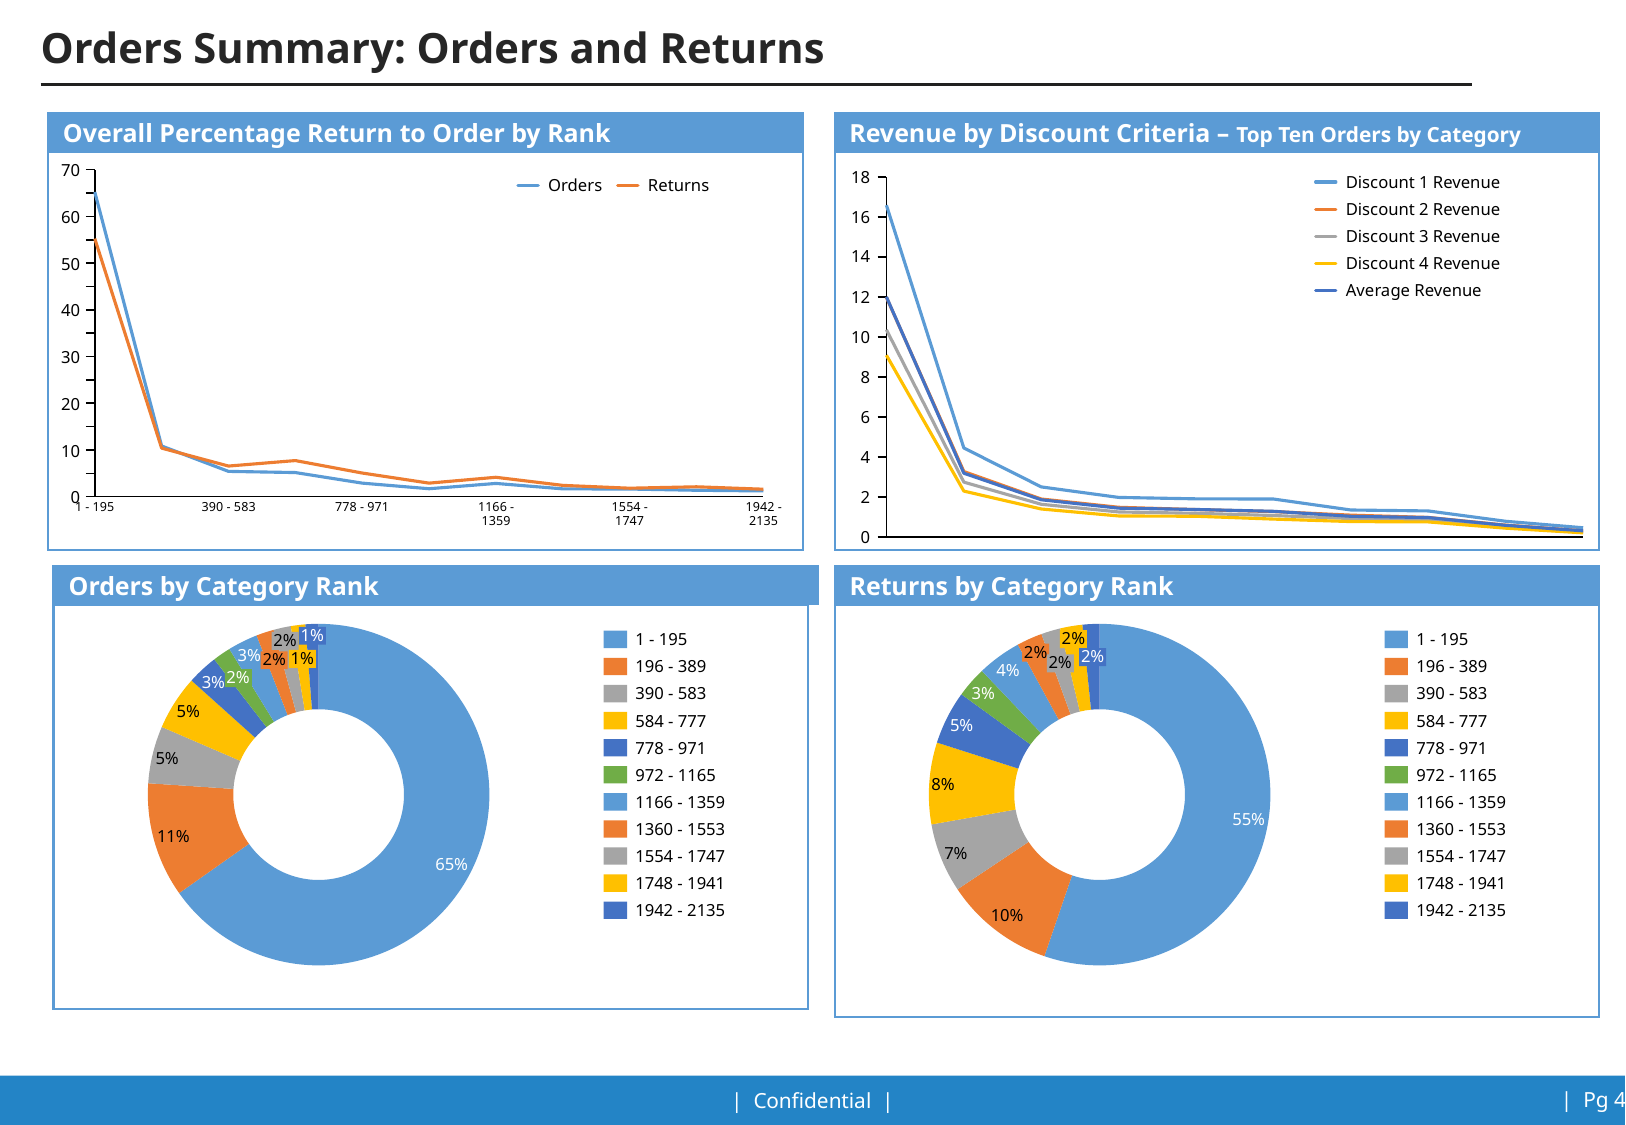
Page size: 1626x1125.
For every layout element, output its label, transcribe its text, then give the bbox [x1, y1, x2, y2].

text_box [1384, 901, 1409, 920]
text_box 1 - 195 [1416, 631, 1467, 650]
text_box 1942 - 2135 [1416, 902, 1506, 921]
text_box [1384, 873, 1409, 893]
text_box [48, 113, 803, 551]
text_box [1384, 711, 1409, 730]
text_box [834, 604, 1600, 1018]
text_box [834, 113, 1599, 551]
text_box [1384, 738, 1409, 757]
chart [872, 163, 1597, 551]
text_box [1384, 684, 1409, 703]
text_box 1748 - 1941 [1416, 875, 1506, 894]
text_box 584 - 777 [1416, 712, 1486, 731]
text_box 1360 - 1553 [1416, 821, 1506, 839]
text_box 972 - 1165 [1416, 766, 1496, 785]
text_box 1554 - 1747 [1416, 848, 1506, 866]
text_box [53, 565, 808, 1009]
text_box [1384, 657, 1409, 676]
text_box [1384, 792, 1409, 812]
chart [910, 610, 1287, 980]
text_box [1384, 630, 1409, 649]
text_box 196 - 389 [1416, 658, 1486, 677]
text_box [1384, 819, 1409, 839]
chart [134, 610, 504, 980]
text_box [1384, 765, 1409, 785]
text_box 390 - 583 [1416, 685, 1486, 704]
title Orders Summary: Orders and Returns [40, 27, 1487, 73]
text_box [1384, 846, 1409, 866]
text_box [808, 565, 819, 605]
chart [43, 156, 778, 511]
text_box 1166 - 1359 [1416, 793, 1506, 812]
text_box Returns by Category Rank [834, 565, 1600, 604]
text_box 778 - 971 [1416, 739, 1486, 758]
